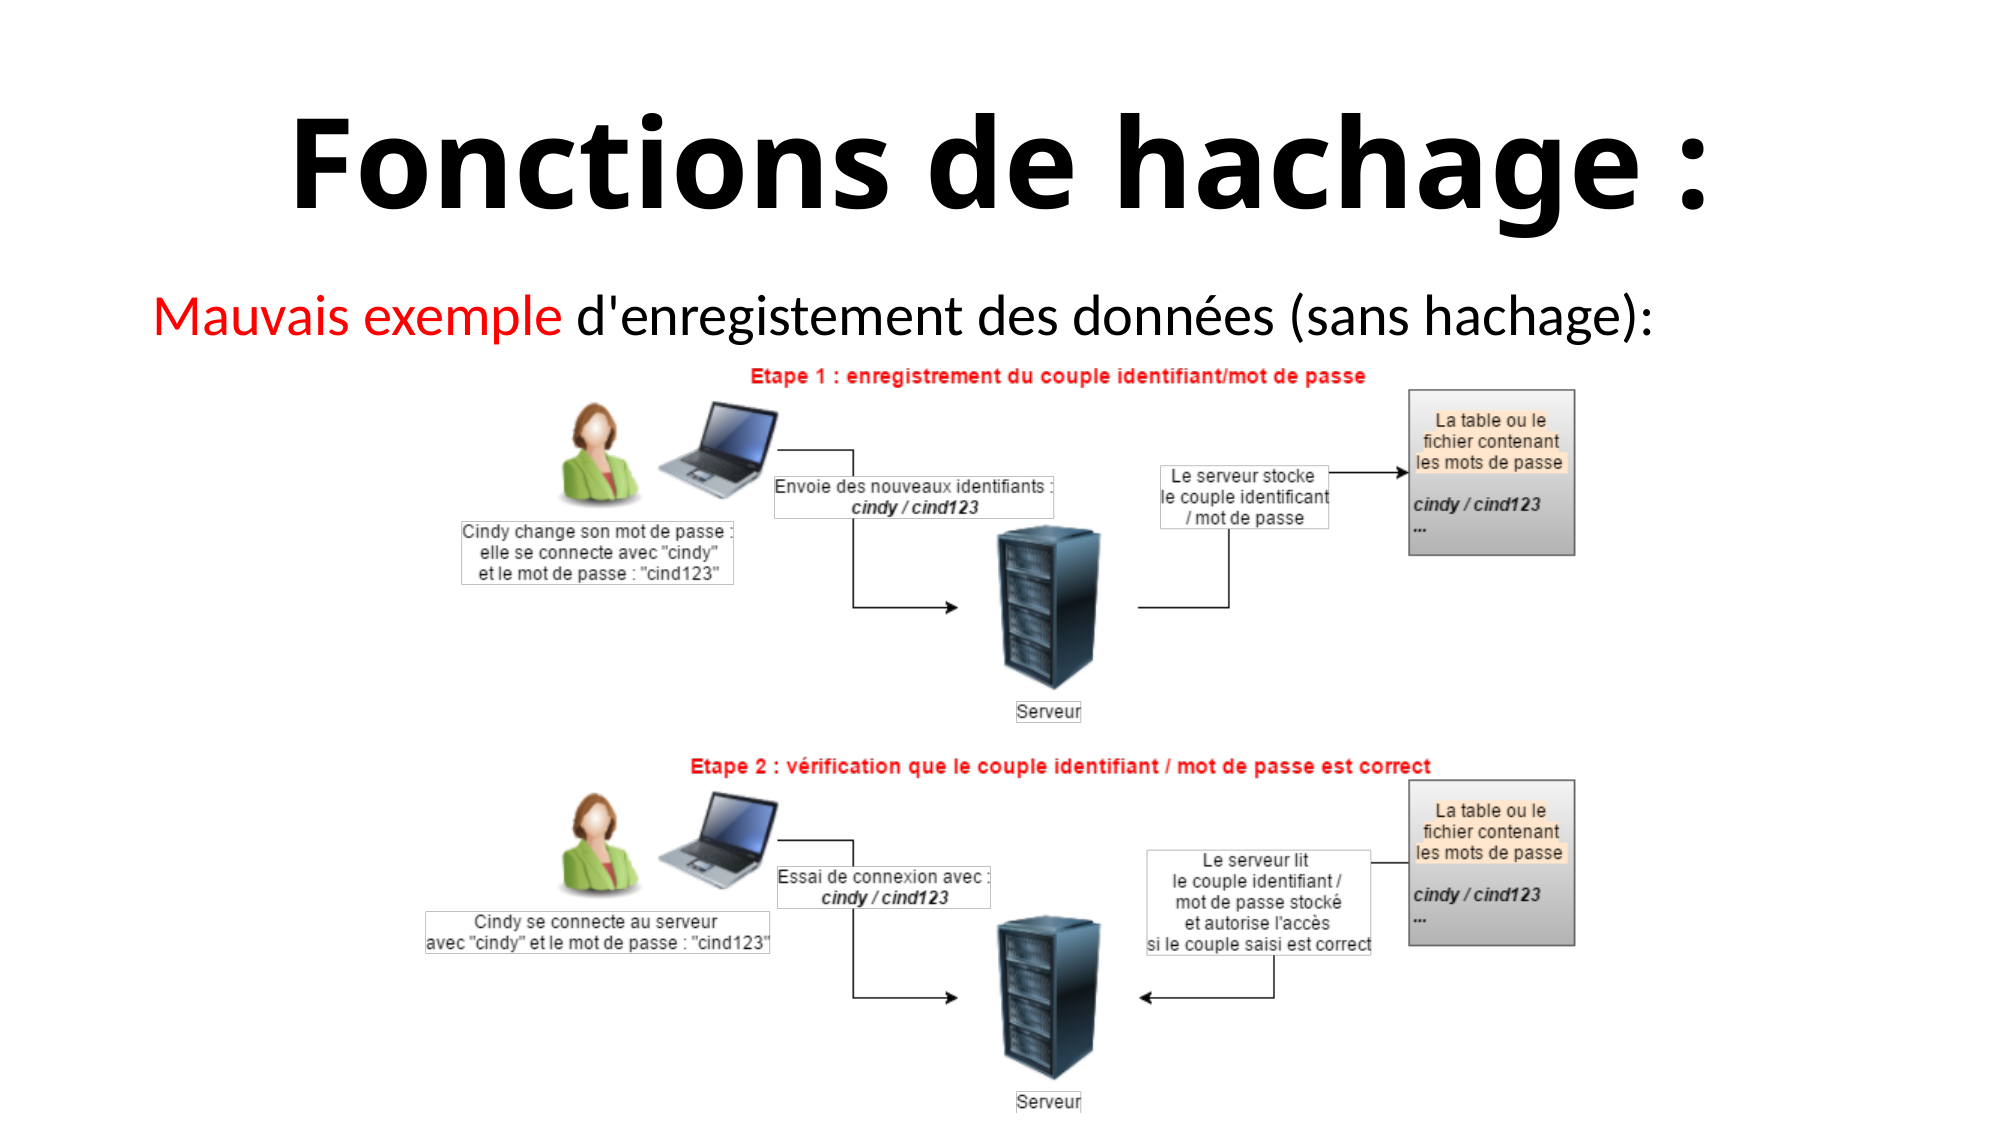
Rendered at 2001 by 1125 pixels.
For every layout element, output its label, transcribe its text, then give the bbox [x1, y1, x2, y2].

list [423, 358, 1577, 1113]
list Mauvais exemple d'enregistement des données (sans hachage): [137, 277, 1899, 1014]
title Fonctions de hachage : [137, 59, 1863, 277]
